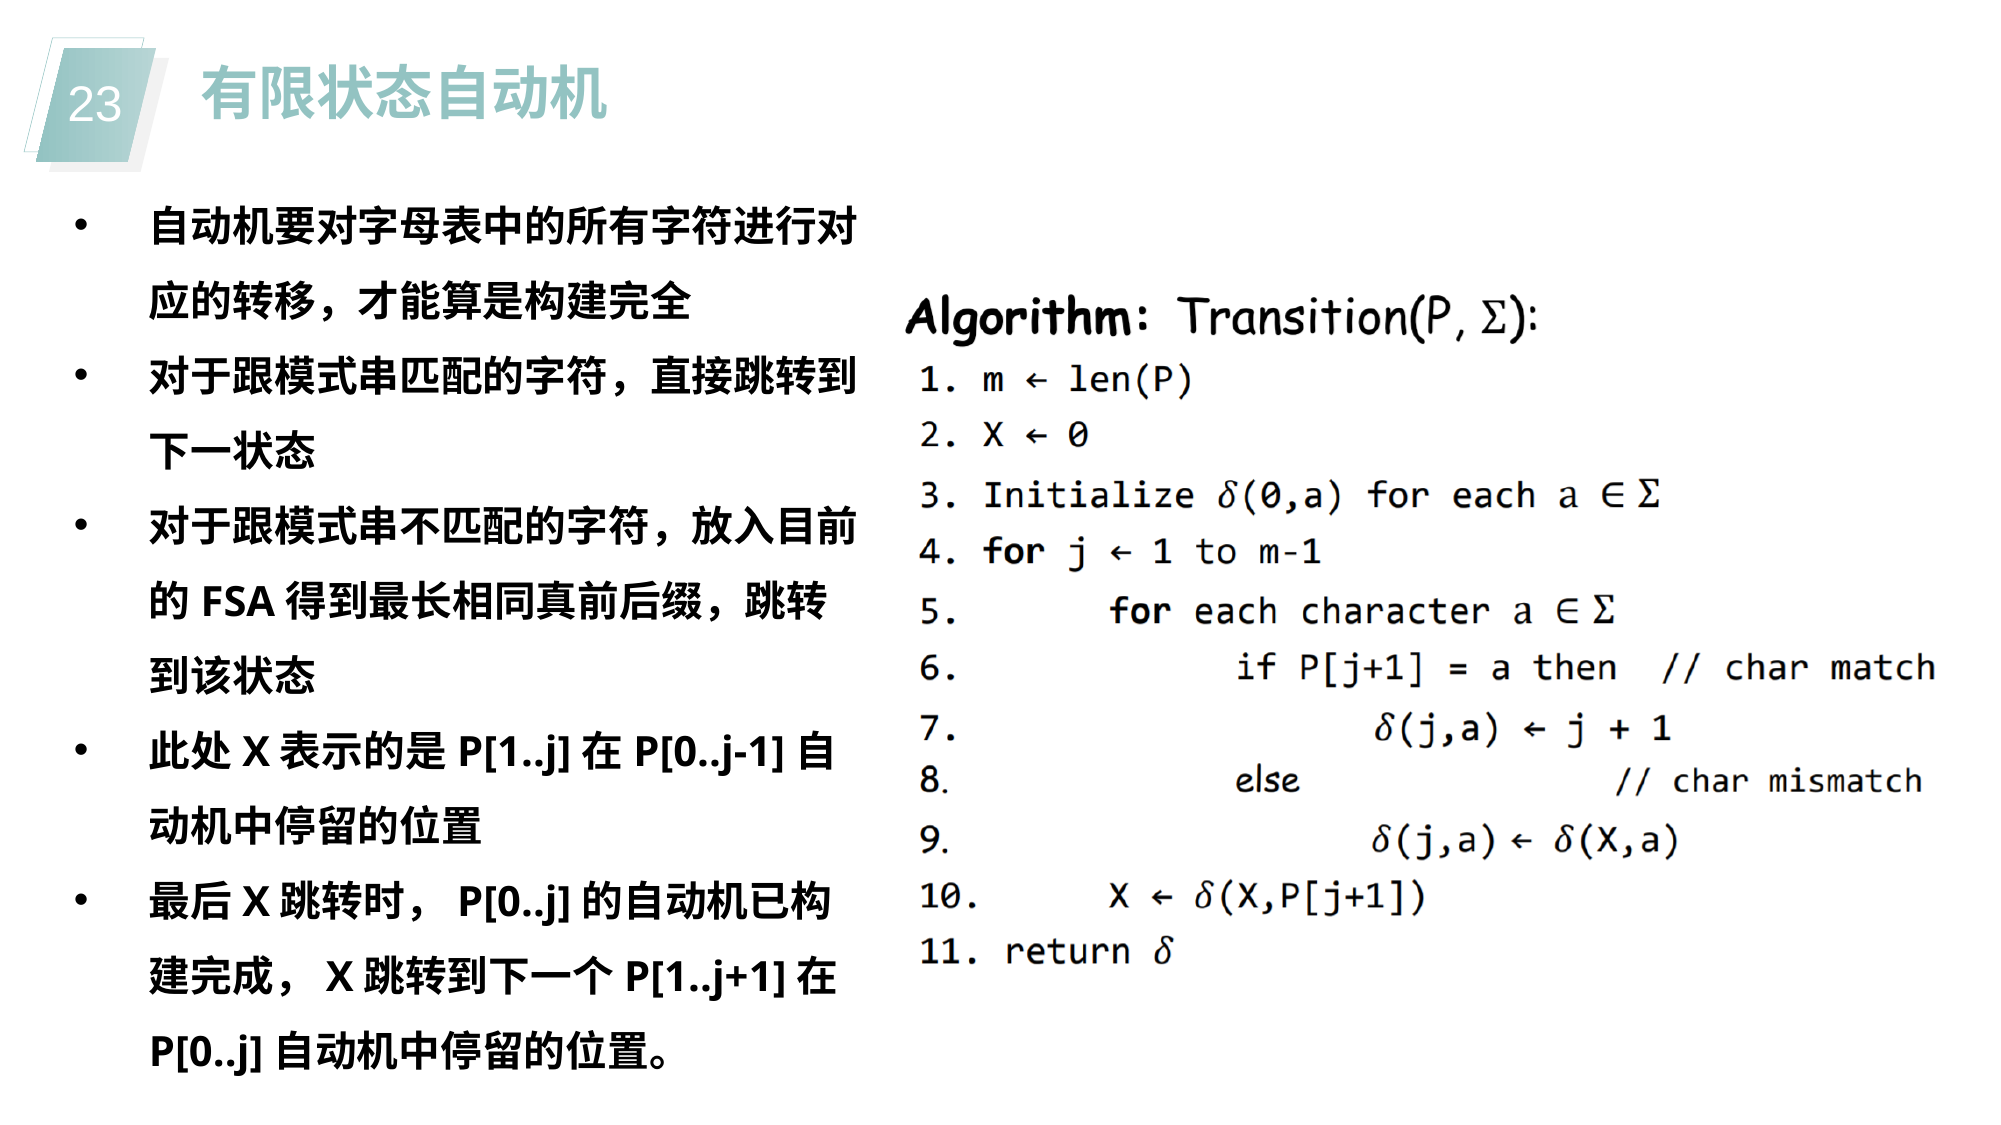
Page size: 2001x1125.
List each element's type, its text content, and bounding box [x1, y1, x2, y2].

text_box 自动机要对字母表中的所有字符进行对应的转移，才能算是构建完全 对于跟模式串匹配的字符，直接跳转到下一状态 对于跟模式串不匹配的字符，放入目前的FSA得到最长相同真前后缀，跳转到该状态 此处X表示的是P[1..j]在P[0..j-1]自动机中停留的位置 最后X跳转时，P[0..j]的自动机已构建完成，X跳转到下一个P[1..j+1]在P[0..j]自动机中停留的位置。 [59, 167, 885, 1083]
picture [884, 272, 2000, 1022]
text_box 有限状态自动机 [185, 48, 676, 134]
